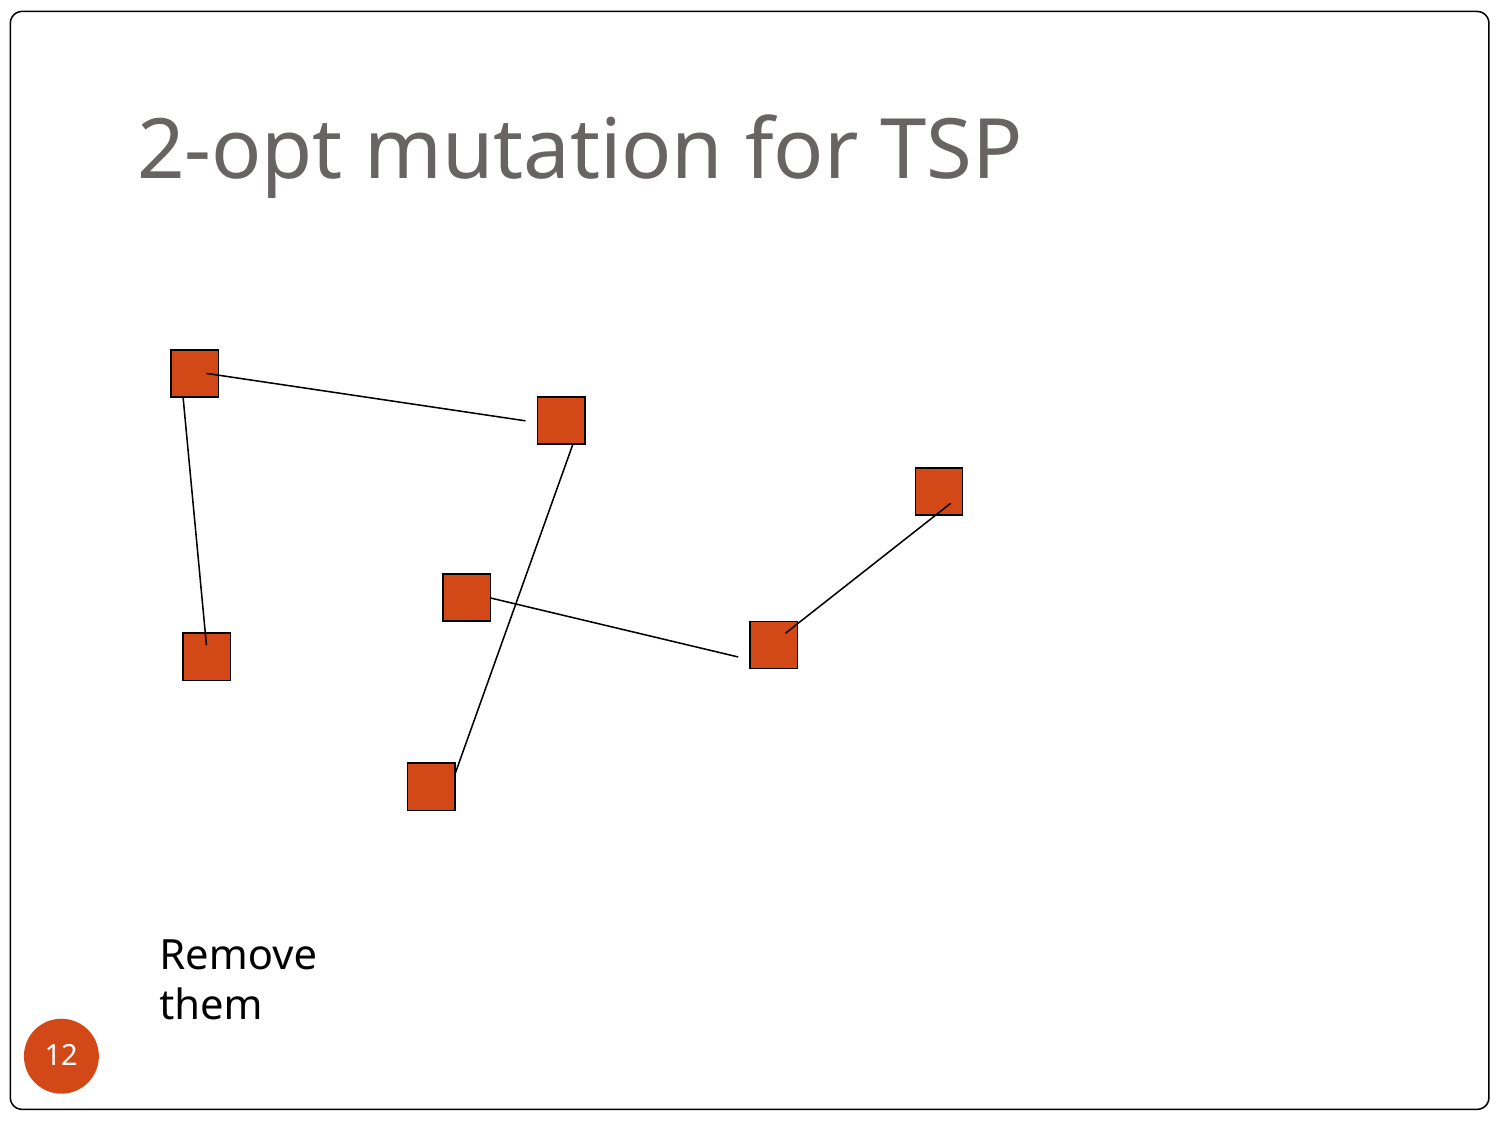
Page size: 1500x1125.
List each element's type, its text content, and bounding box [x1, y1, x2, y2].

text_box [442, 574, 449, 622]
text_box [183, 633, 231, 681]
text_box Remove them [144, 920, 387, 986]
title 2-opt mutation for TSP [100, 66, 1376, 210]
text_box [407, 763, 455, 811]
text_box [750, 621, 798, 669]
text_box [578, 597, 739, 658]
text_box [915, 467, 963, 515]
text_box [206, 373, 526, 422]
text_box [454, 443, 574, 776]
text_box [182, 396, 207, 646]
text_box [537, 397, 585, 445]
text_box [171, 349, 219, 398]
text_box ‹#› [23, 1018, 99, 1094]
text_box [785, 503, 951, 634]
